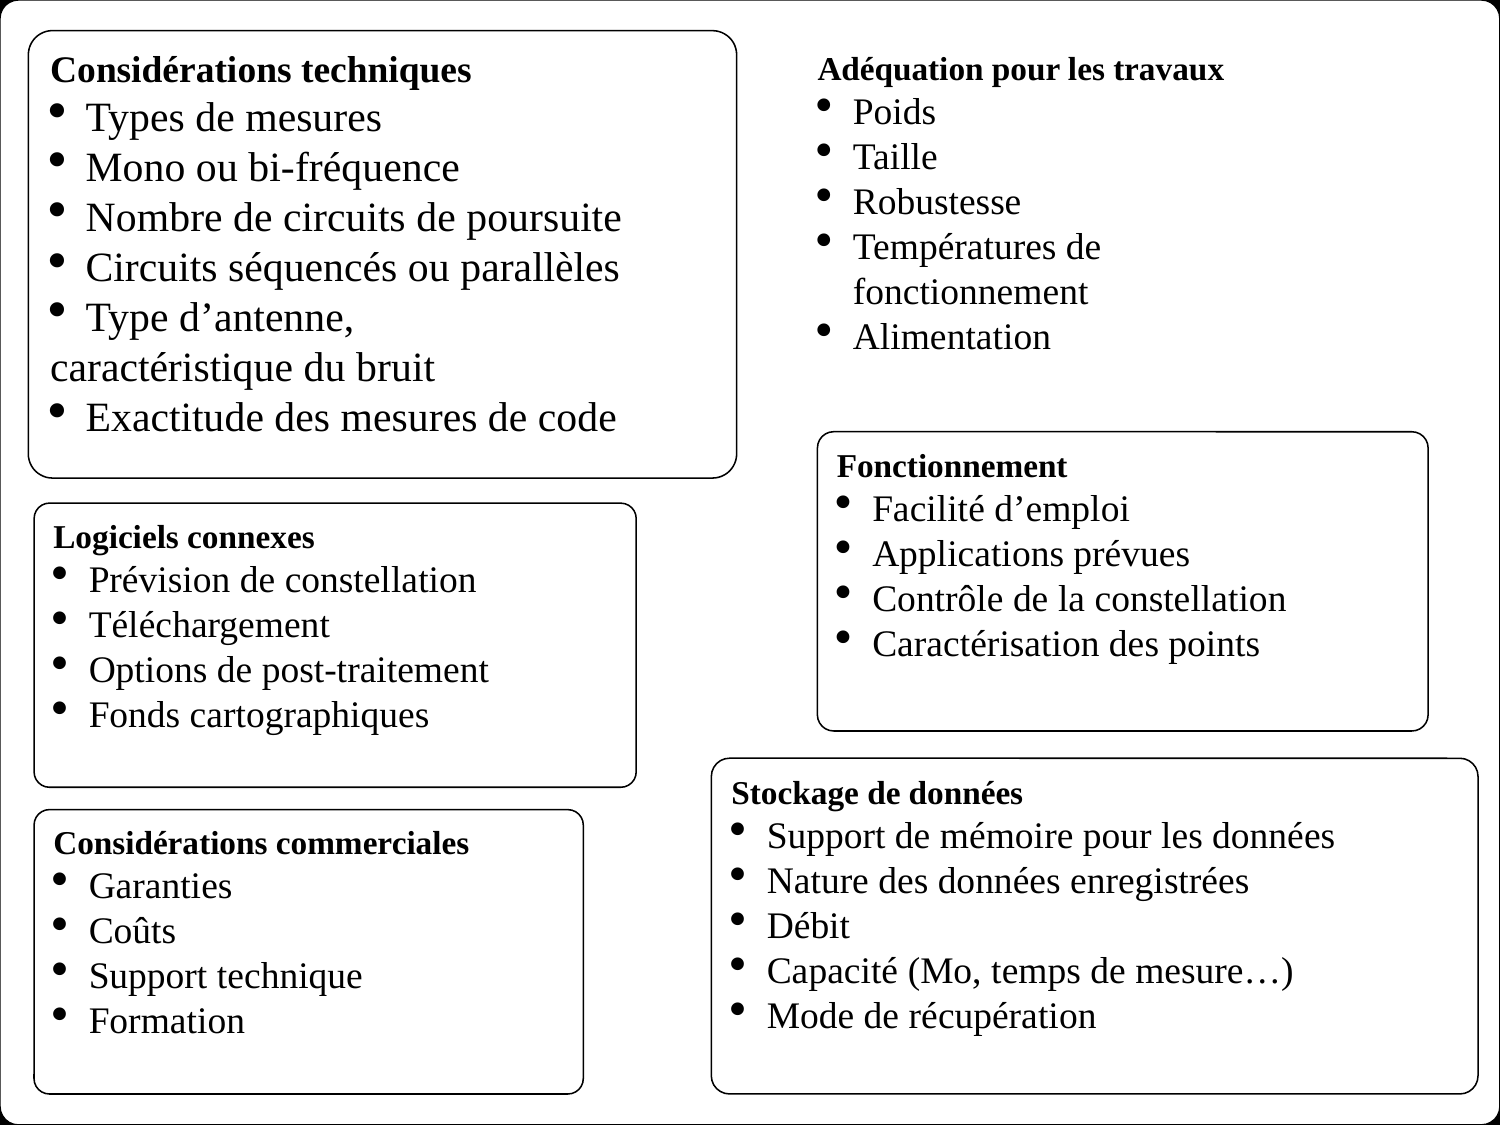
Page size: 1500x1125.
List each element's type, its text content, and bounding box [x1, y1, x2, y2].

text_box [1487, 1112, 1500, 1125]
text_box Stockage de données Support de mémoire pour les données Nature des données enregistrées Débit Capacité (Mo, temps de mesure…) Mode de récupération [711, 758, 1479, 1094]
text_box Adéquation pour les travaux Poids Taille Robustesse Températures de fonctionnement Alimentation [802, 39, 1322, 409]
text_box [0, 0, 12, 12]
text_box Considérations techniques Types de mesures Mono ou bi-fréquence Nombre de circuits de poursuite Circuits séquencés ou parallèles Type d’antenne, caractéristique du bruit Exactitude des mesures de code [28, 30, 737, 479]
text_box [0, 1113, 12, 1125]
text_box Fonctionnement Facilité d’emploi Applications prévues Contrôle de la constellation Caractérisation des points [817, 431, 1429, 731]
text_box Considérations commerciales Garanties Coûts Support technique Formation [34, 809, 584, 1094]
text_box [0, 0, 1500, 1125]
text_box [1488, 0, 1500, 13]
text_box Logiciels connexes Prévision de constellation Téléchargement Options de post-traitement Fonds cartographiques [34, 503, 637, 788]
